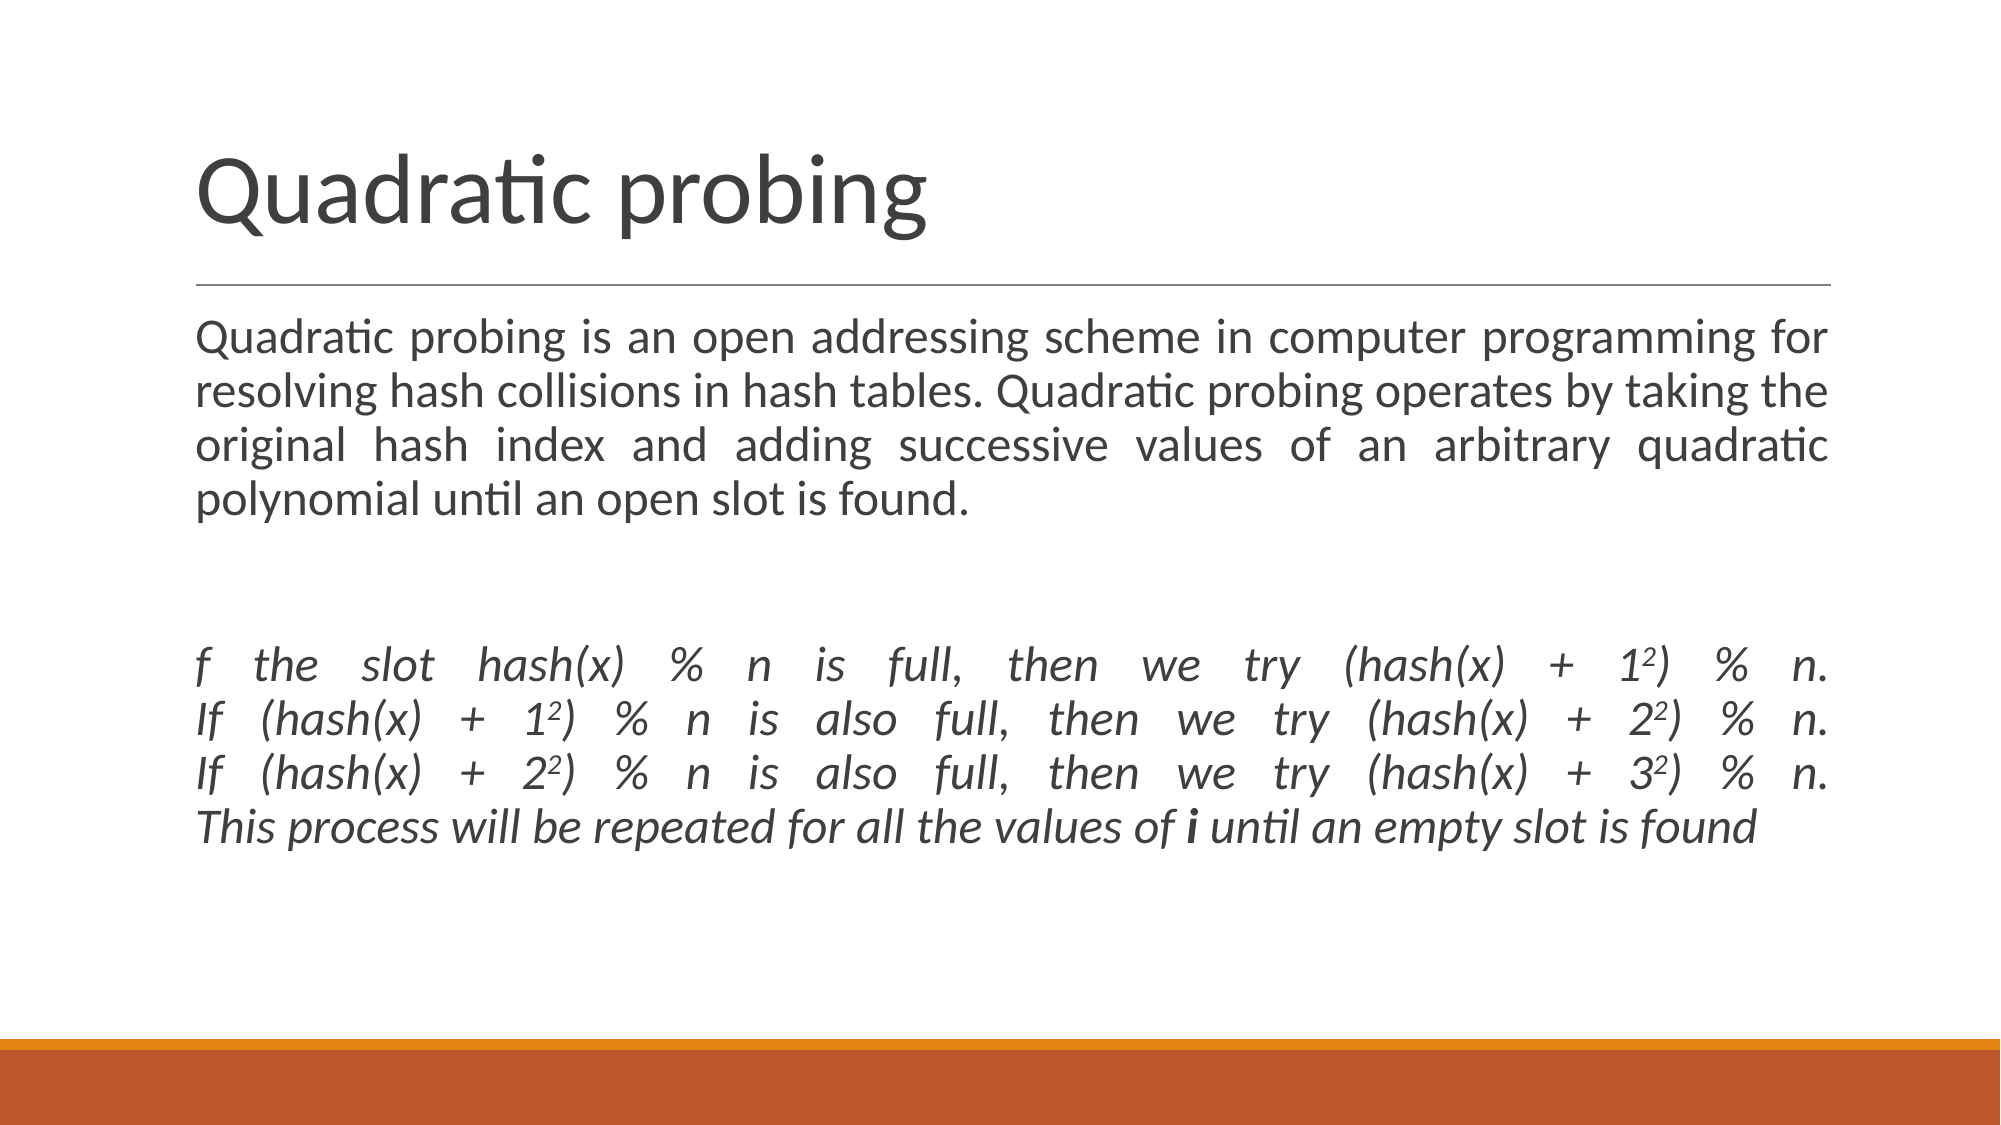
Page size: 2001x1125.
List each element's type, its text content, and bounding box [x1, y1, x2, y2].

list Quadratic probing is an open addressing scheme in computer programming for resolving hash collisions in hash tables. Quadratic probing operates by taking the original hash index and adding successive values of an arbitrary quadratic polynomial until an open slot is found. f the slot hash(x) % n is full, then we try (hash(x) + 12) % n. If (hash(x) + 12) % n is also full, then we try (hash(x) + 22) % n. If (hash(x) + 22) % n is also full, then we try (hash(x) + 32) % n. This process will be repeated for all the values of i until an empty slot is found [180, 302, 1830, 963]
title Quadratic probing [180, 47, 1830, 252]
